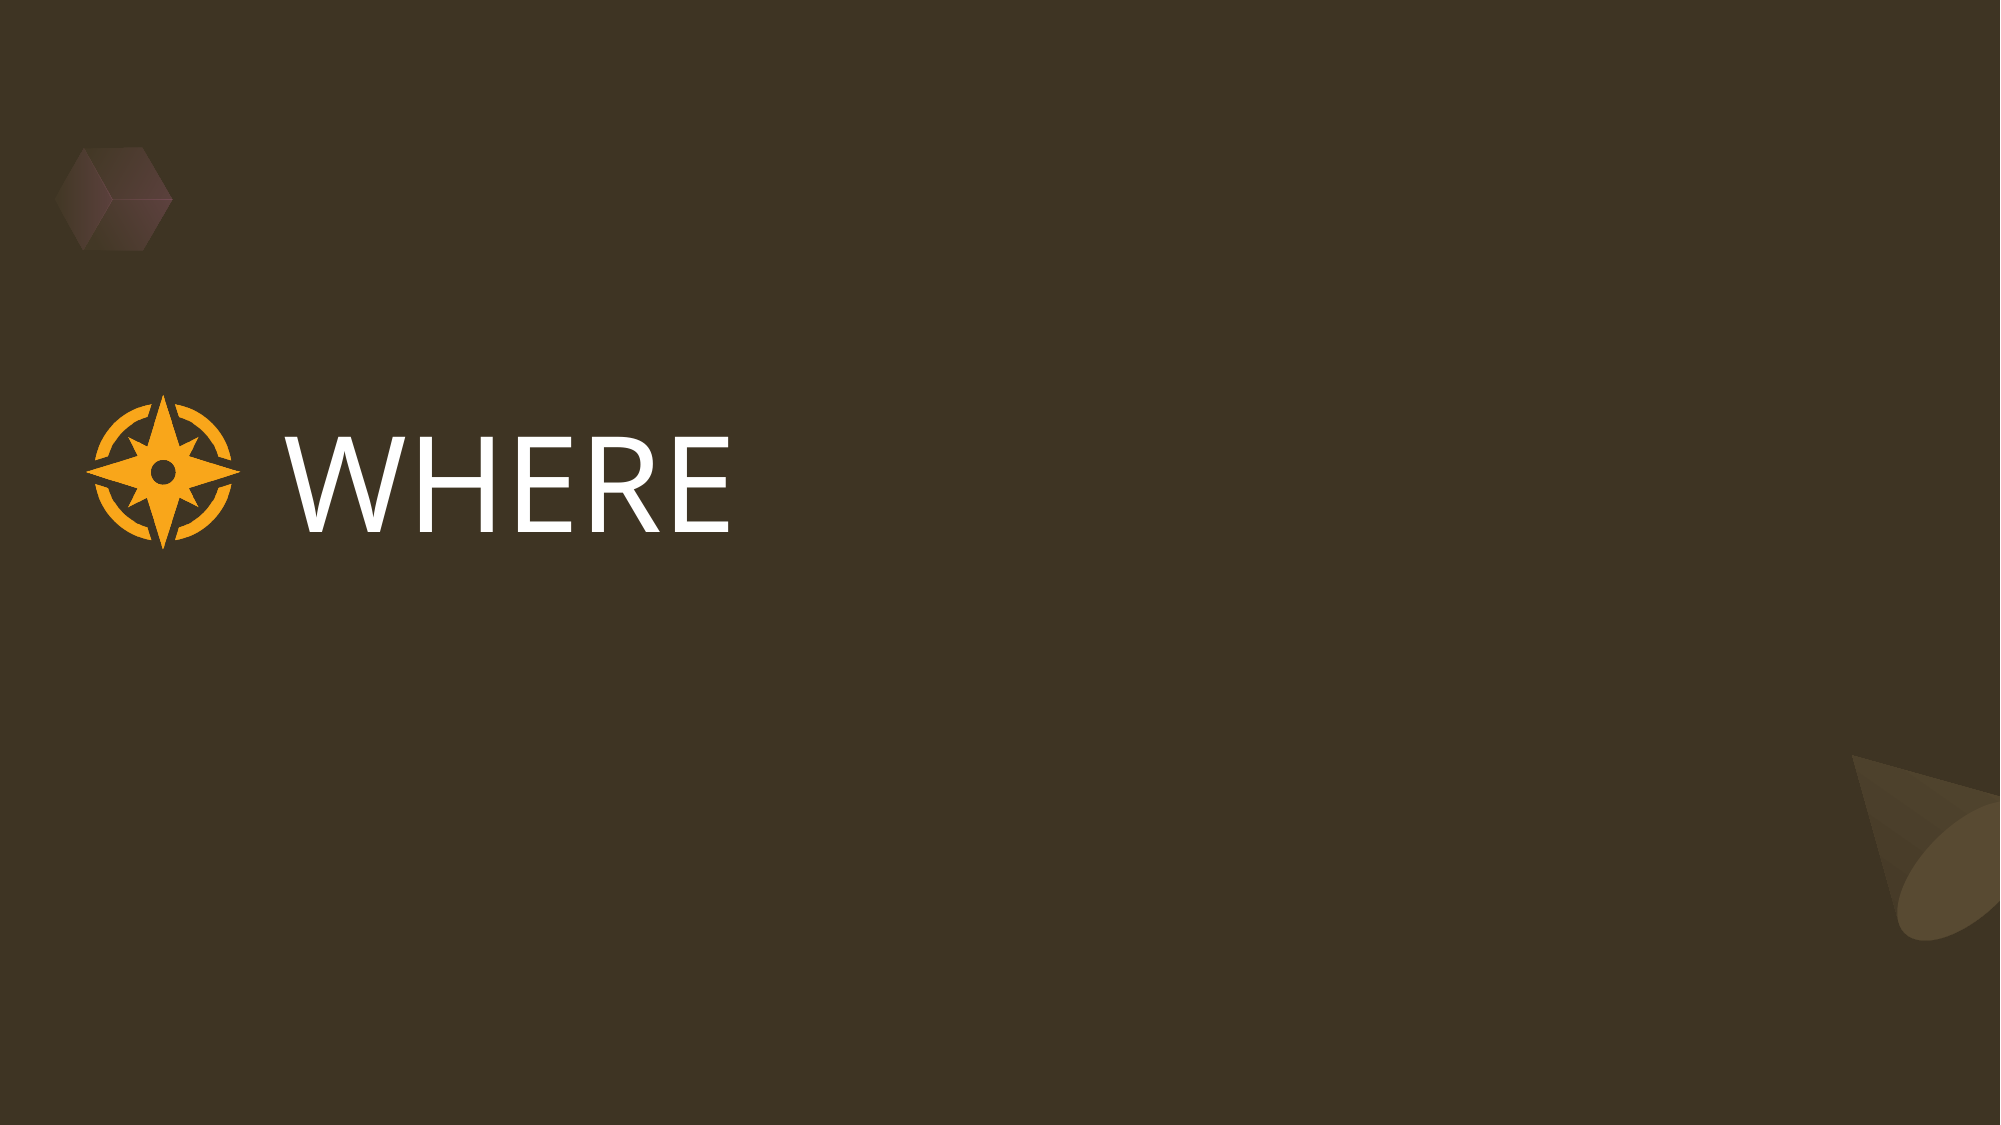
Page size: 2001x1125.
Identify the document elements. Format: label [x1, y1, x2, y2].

text_box [253, 338, 973, 646]
text_box [65, 374, 253, 571]
